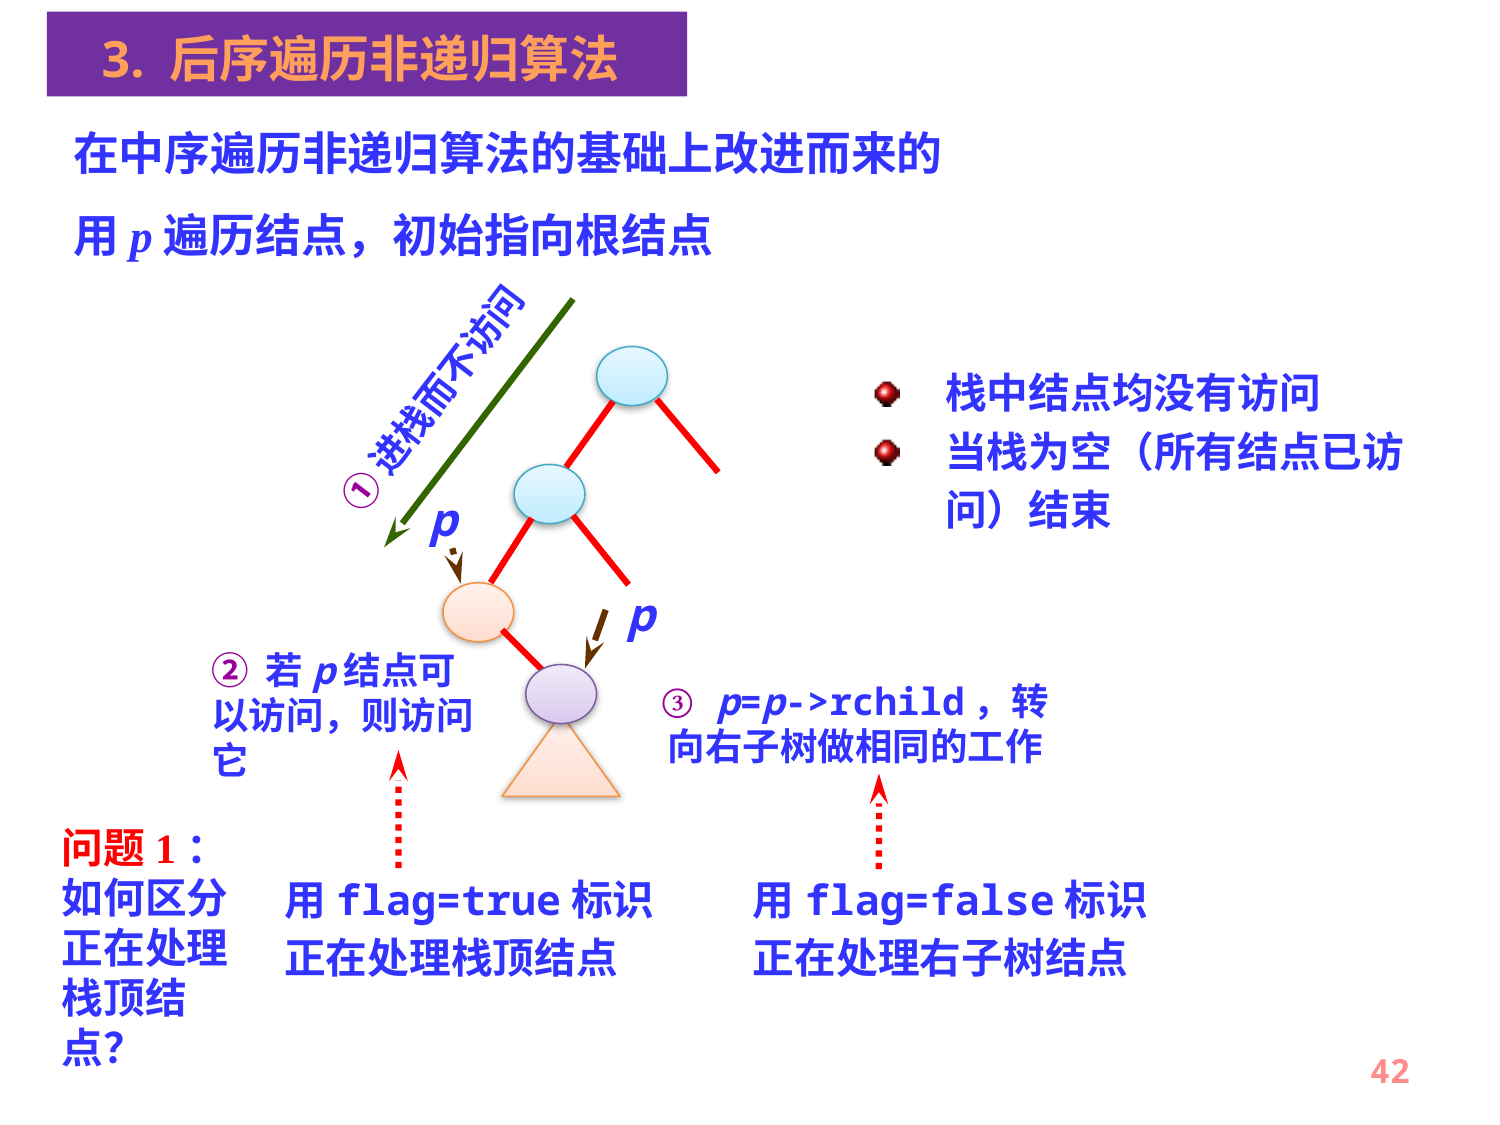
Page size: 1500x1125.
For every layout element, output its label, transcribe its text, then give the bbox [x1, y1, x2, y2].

text_box 栈中结点均没有访问 当栈为空（所有结点已访问）结束 [855, 351, 1453, 542]
text_box ② 若p结点可以访问，则访问它 [210, 647, 493, 783]
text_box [584, 585, 1055, 748]
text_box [383, 185, 574, 612]
text_box [579, 476, 586, 512]
text_box [595, 345, 669, 407]
picture [870, 377, 900, 407]
text_box 用p遍历结点，初始指向根结点 [58, 198, 378, 269]
text_box [535, 730, 579, 748]
text_box 在中序遍历非递归算法的基础上改进而来的 [58, 117, 1099, 187]
text_box [525, 663, 579, 725]
slide_number 42 [1074, 1042, 1425, 1103]
picture [870, 435, 900, 466]
text_box [443, 620, 514, 643]
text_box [269, 749, 1208, 999]
text_box 3. 后序遍历非递归算法 [46, 11, 688, 97]
text_box 问题1： 如何区分正在处理栈顶结点？ [46, 814, 270, 1079]
text_box 用p遍历结点，初始指向根结点 [579, 198, 809, 269]
